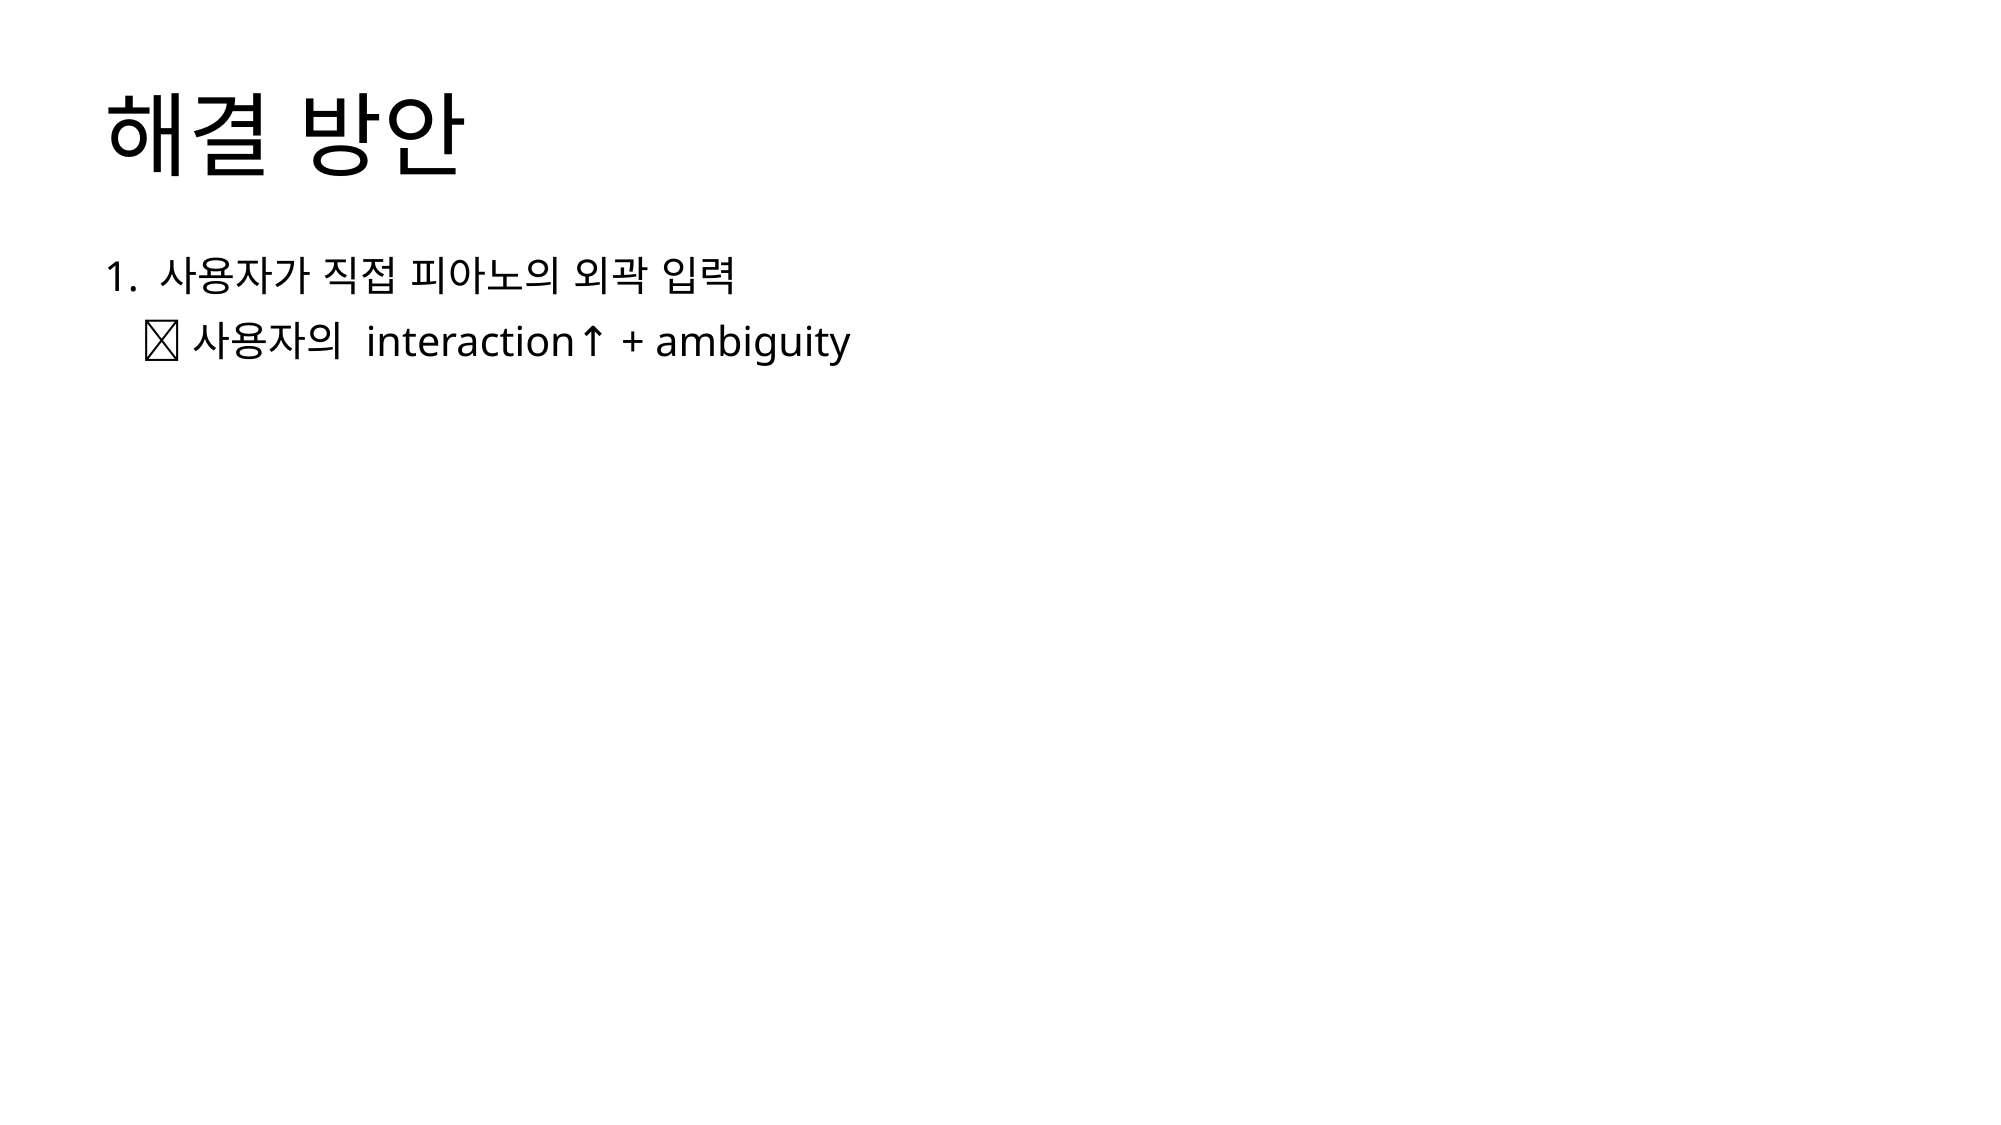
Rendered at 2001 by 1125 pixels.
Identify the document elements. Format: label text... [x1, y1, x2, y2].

text_box 해결 방안 [89, 31, 1815, 249]
list 1. 사용자가 직접 피아노의 외곽 입력 사용자의 interaction↑ + ambiguity 2. 건반과 다른 색의 외곽선 추가 배경 및 조명의 색에 대한 제약 3. image feature를 사용한 피아노 인식 피아노의 단순한 패턴으로 인한 인식률↓ 4. floodFill() 함수를 사용한 피아노 인식 특정 좌표에 백색 건반이 위치해야 가능 [89, 249, 1815, 963]
